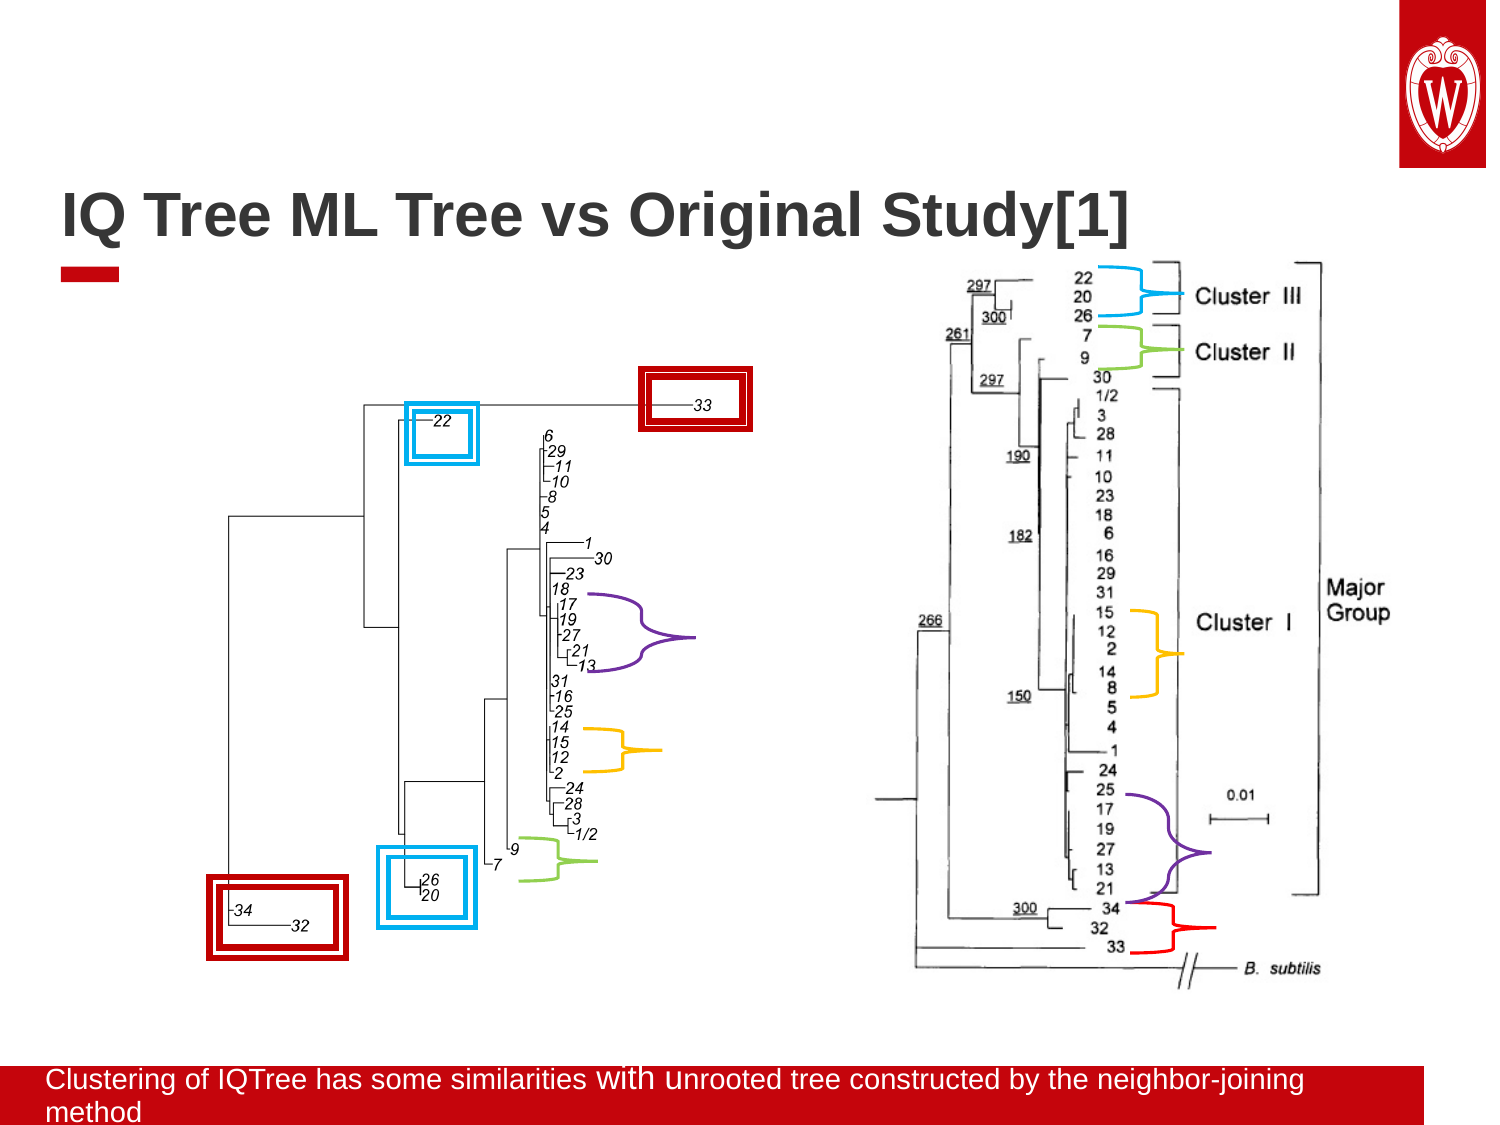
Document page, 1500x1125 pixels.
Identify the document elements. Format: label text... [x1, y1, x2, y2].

picture [1405, 36, 1481, 154]
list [866, 249, 1394, 1001]
list Clustering of IQTree has some similarities with unrooted tree constructed by the neighbor-joining method [0, 1066, 1424, 1125]
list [126, 301, 775, 1050]
title IQ Tree ML Tree vs Original Study[1] [60, 75, 1374, 250]
